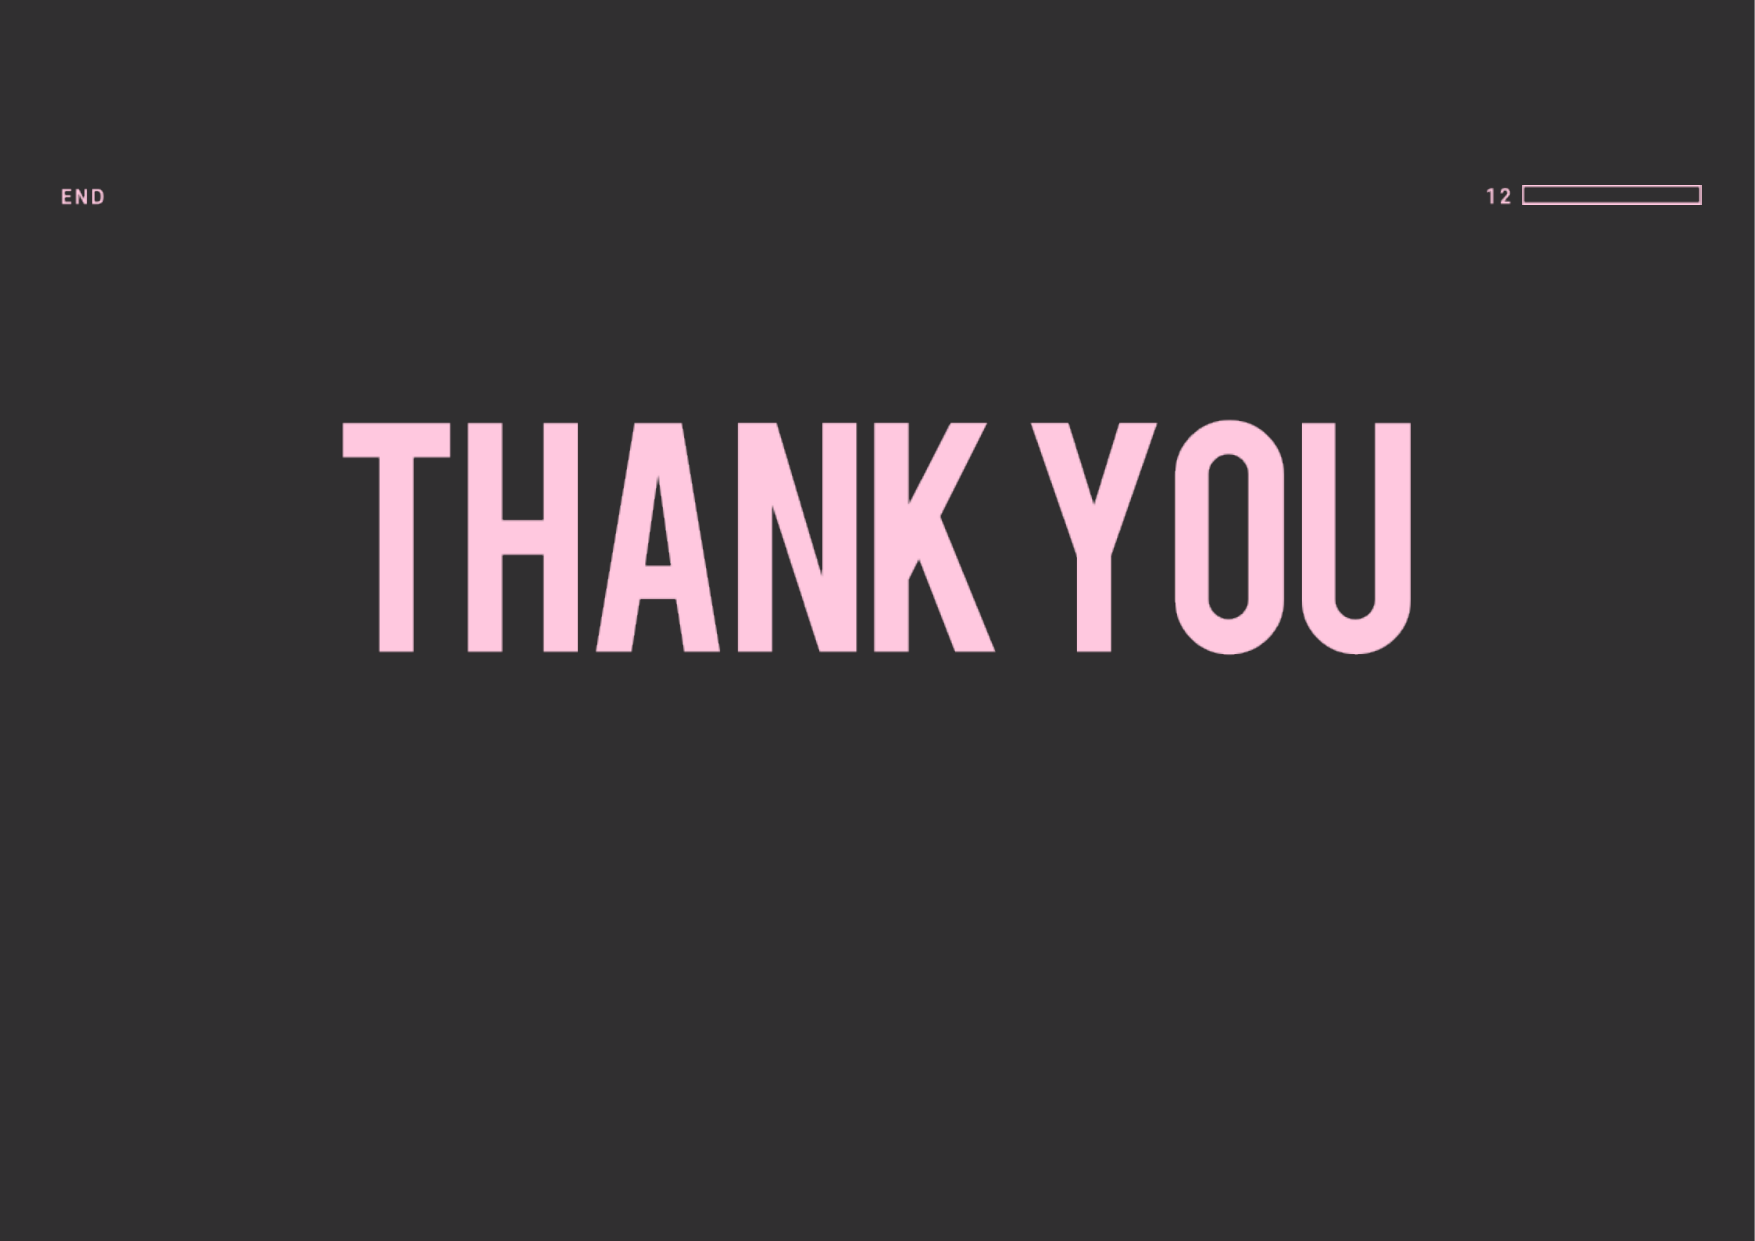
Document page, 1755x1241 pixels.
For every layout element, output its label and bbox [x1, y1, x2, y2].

picture [94, 302, 1527, 769]
picture [58, 180, 117, 221]
picture [1479, 180, 1524, 222]
text_box [1527, 185, 1702, 205]
